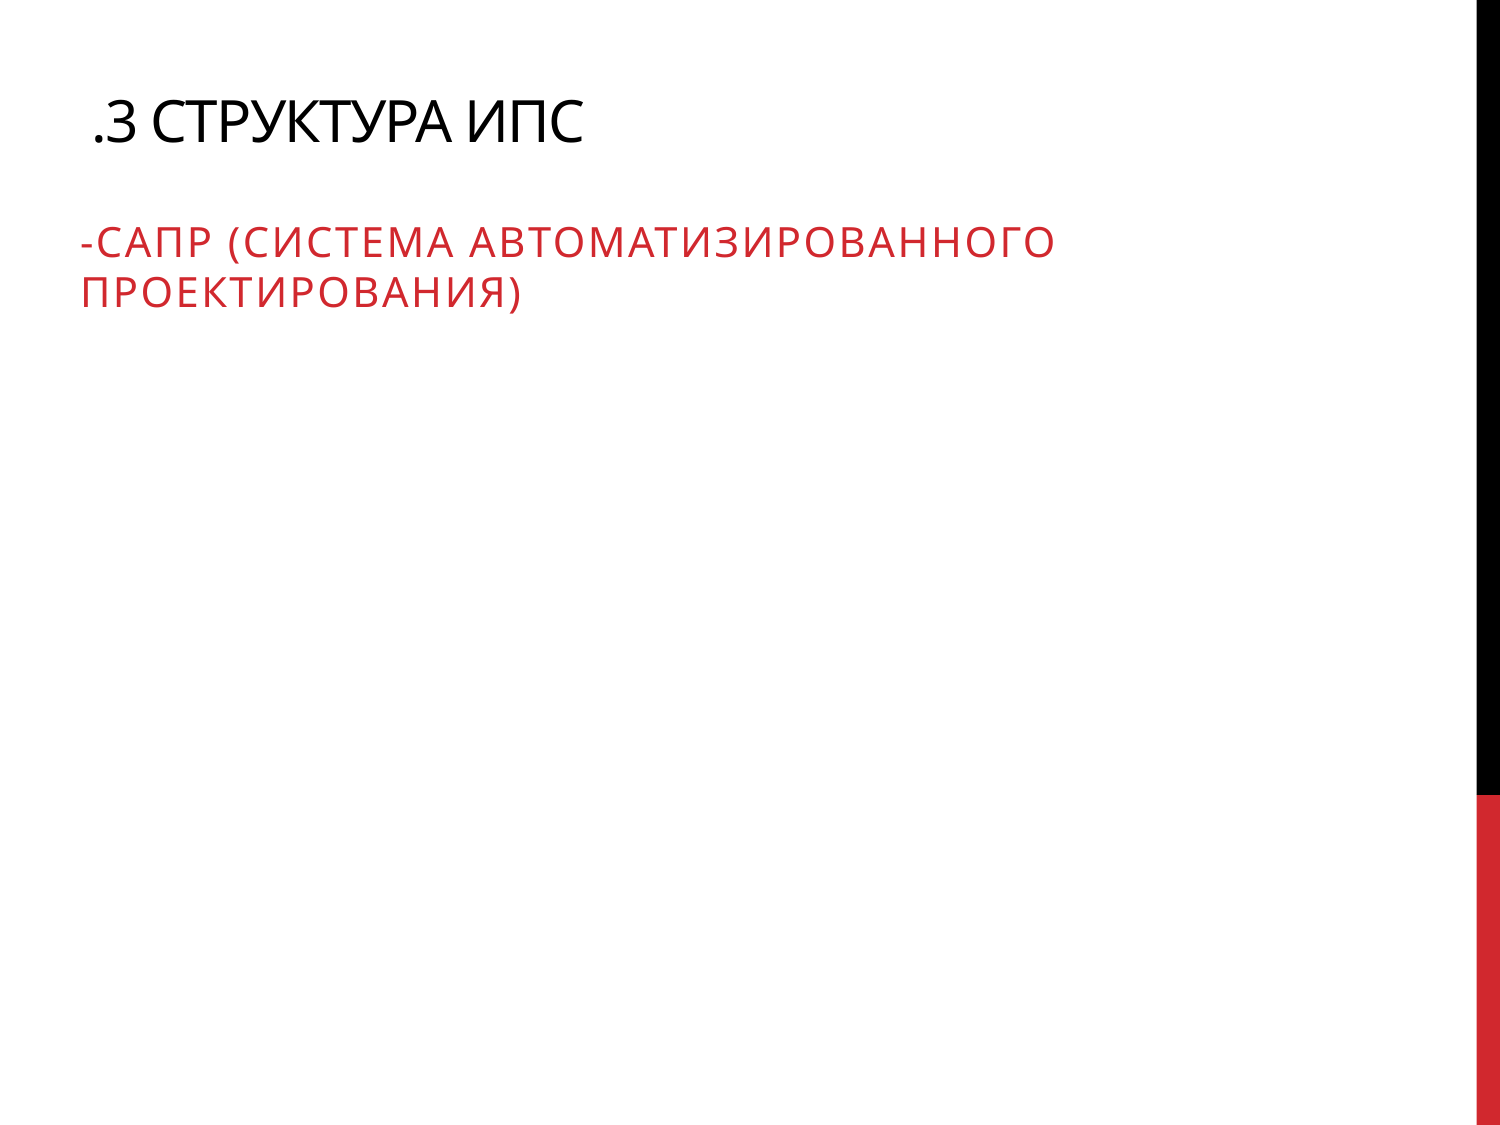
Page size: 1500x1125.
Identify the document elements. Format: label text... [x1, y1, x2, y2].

subtitle -САПР (Система автоматизированного проектирования) [64, 208, 1190, 1047]
title .3 Структура ИПС [76, 0, 1352, 256]
